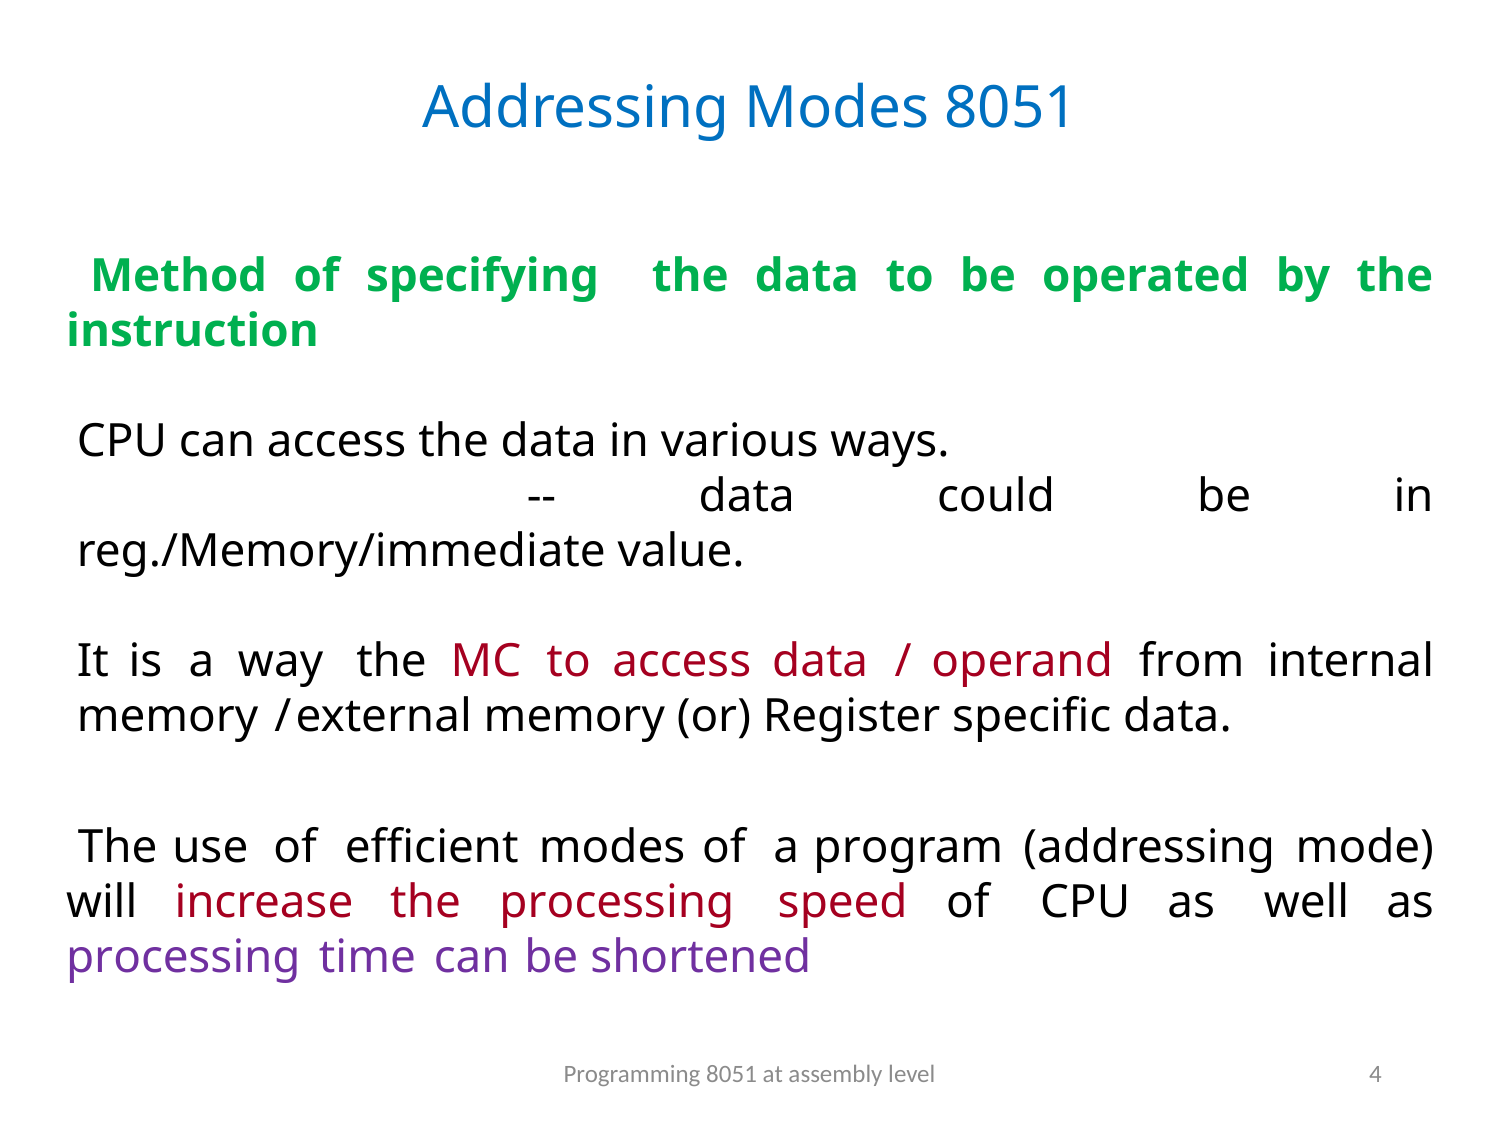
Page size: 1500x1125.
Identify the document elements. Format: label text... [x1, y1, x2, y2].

title Addressing Modes 8051 [103, 64, 1397, 154]
slide_number 4 [1059, 1042, 1397, 1103]
list Method of specifying the data to be operated by the instruction CPU can access the data in various ways. -- data could be in reg./Memory/immediate value. It is a way the MC to access data / operand from internal memory /external memory (or) Register specific data. The use of efficient modes of a program (addressing mode) will increase the processing speed of CPU as well as processing time can be shortened [51, 238, 1449, 927]
footer Programming 8051 at assembly level [496, 1042, 1004, 1103]
